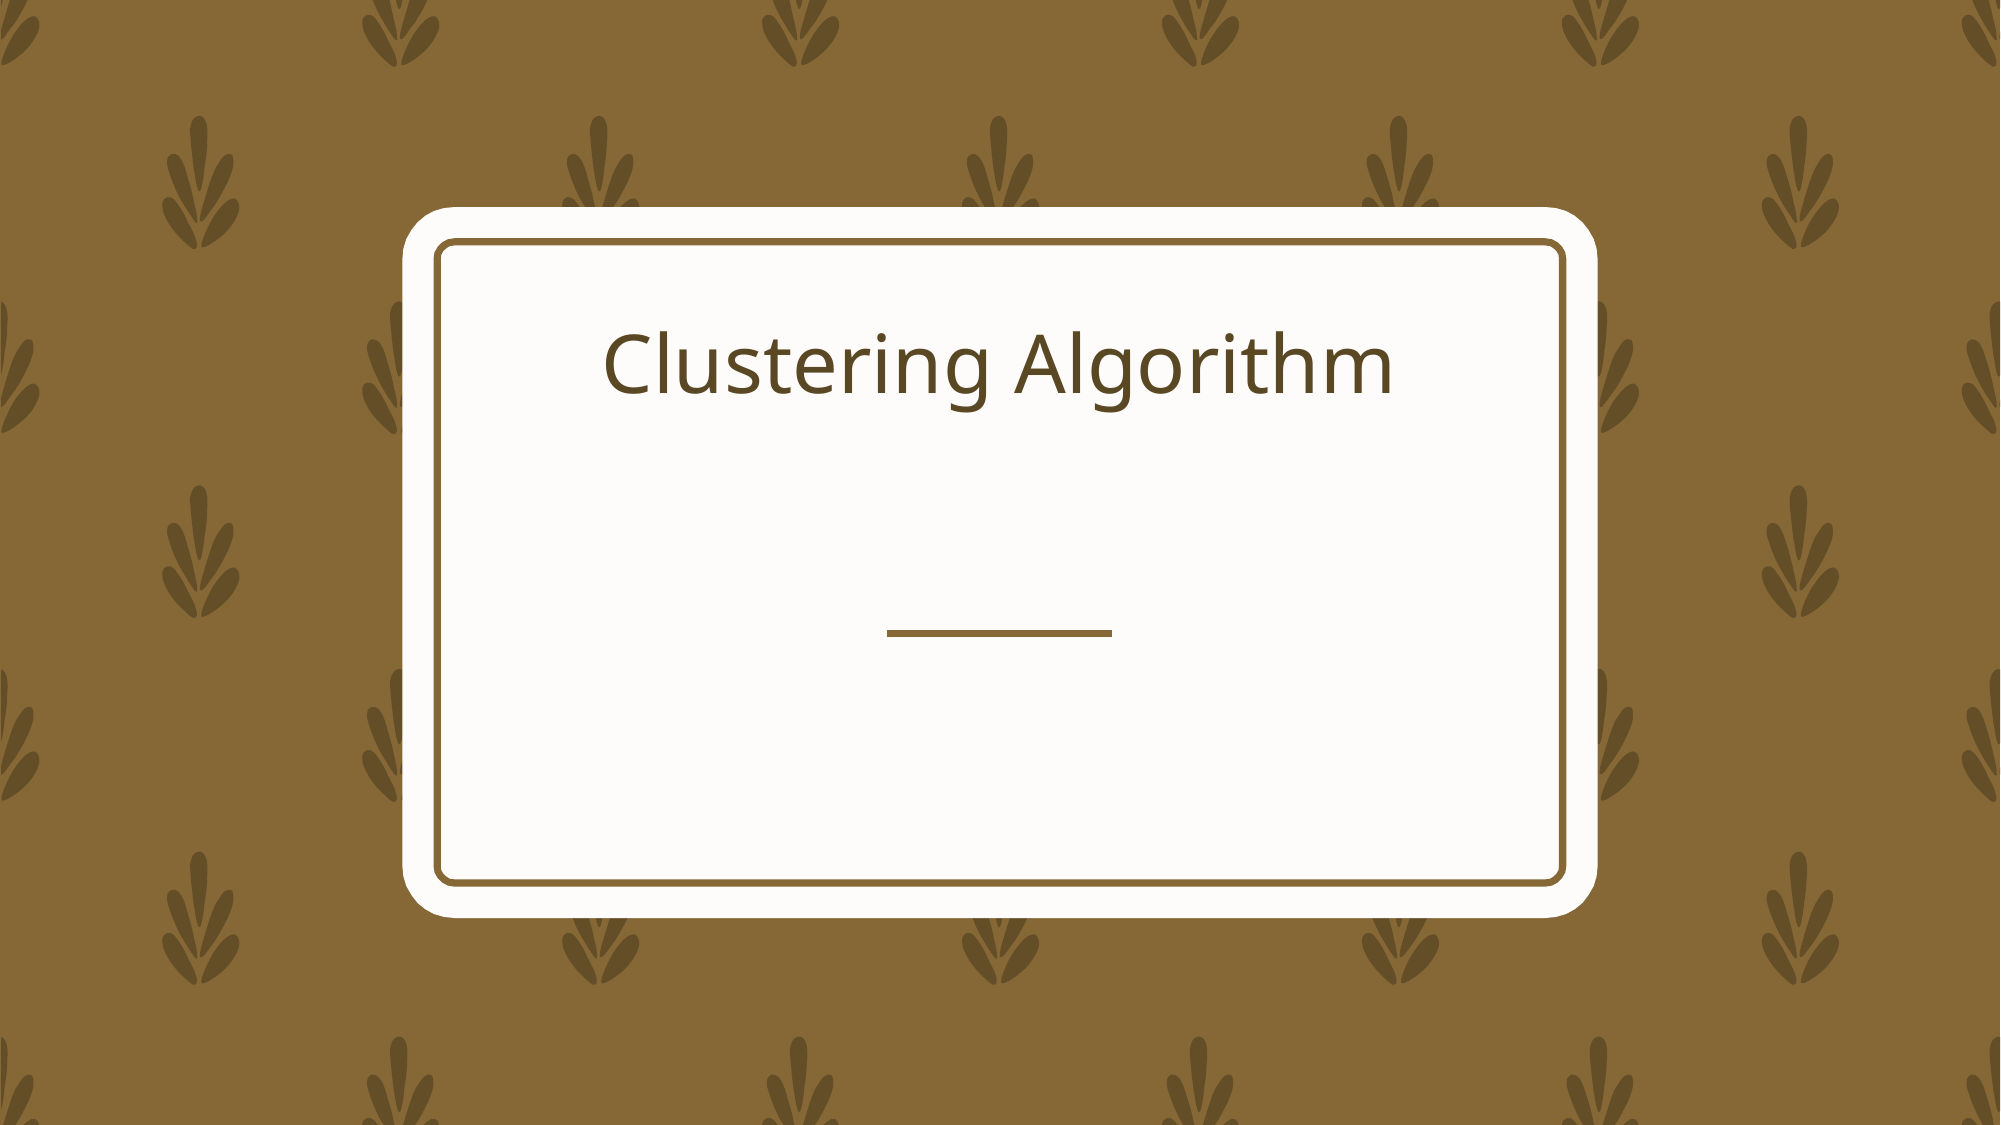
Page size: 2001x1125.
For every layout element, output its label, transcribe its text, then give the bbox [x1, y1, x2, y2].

title Clustering Algorithm [518, 300, 1480, 603]
